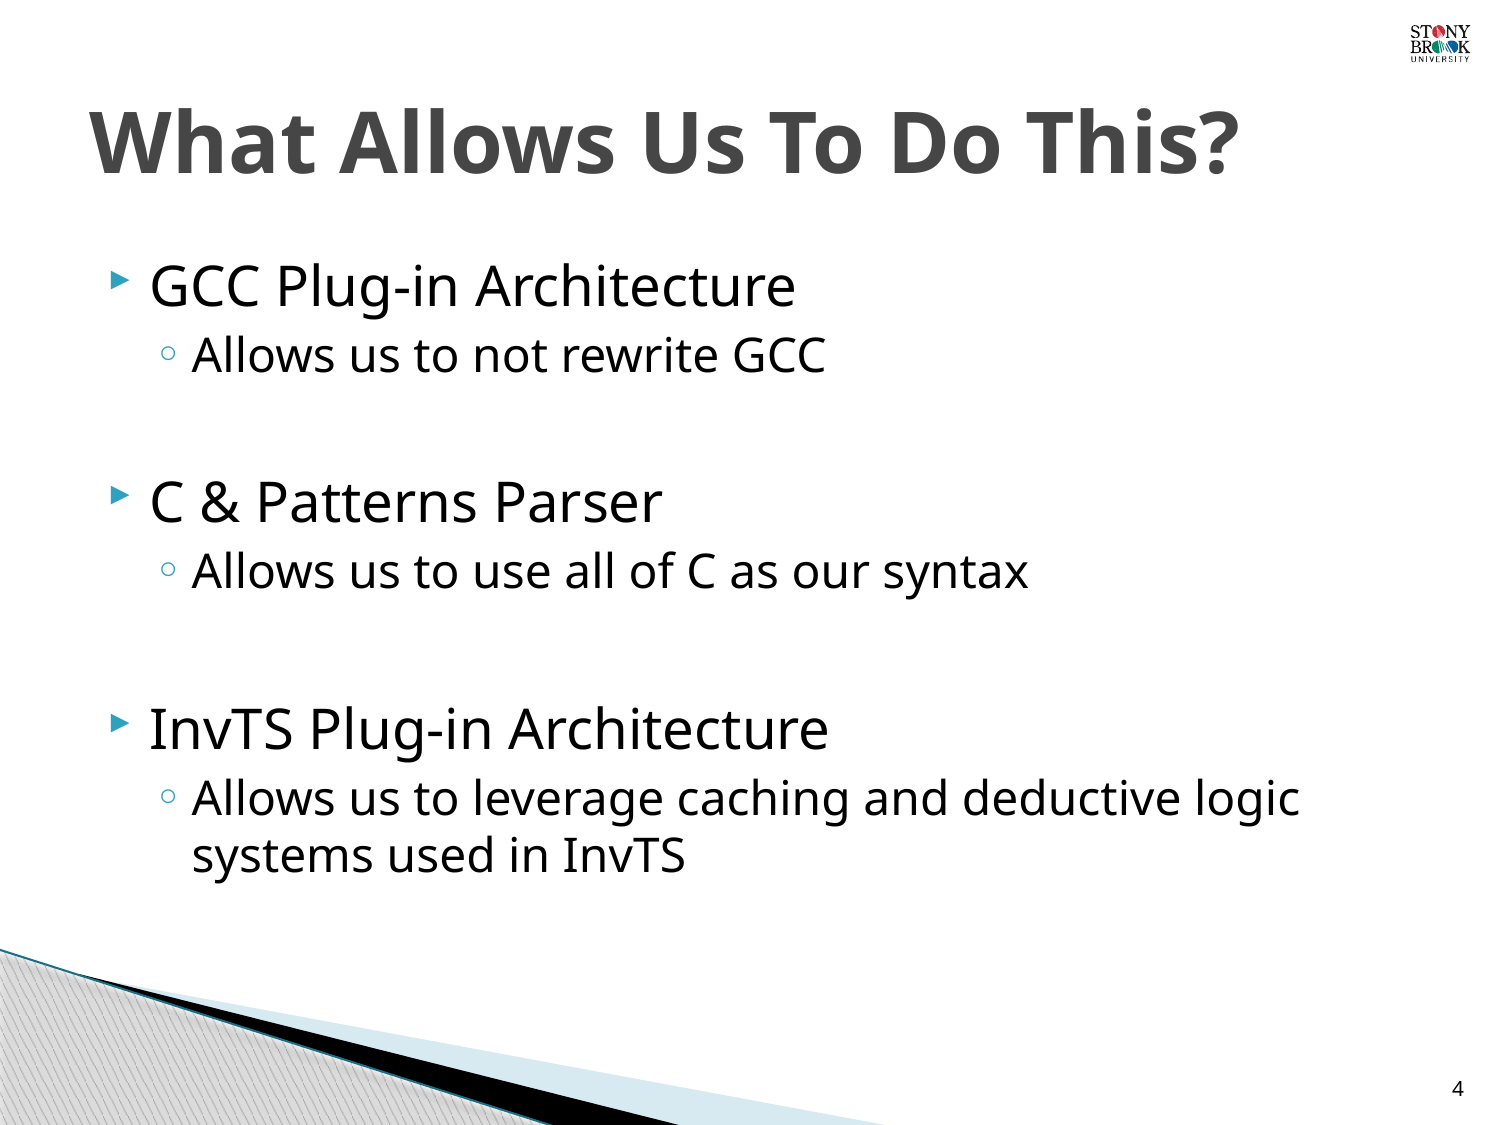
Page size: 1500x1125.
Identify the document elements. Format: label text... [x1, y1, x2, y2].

list GCC Plug-in Architecture Allows us to not rewrite GCC C & Patterns Parser Allows us to use all of C as our syntax InvTS Plug-in Architecture Allows us to leverage caching and deductive logic systems used in InvTS [75, 243, 1425, 986]
title What Allows Us To Do This? [75, 45, 1425, 233]
slide_number 4 [1418, 1051, 1479, 1112]
